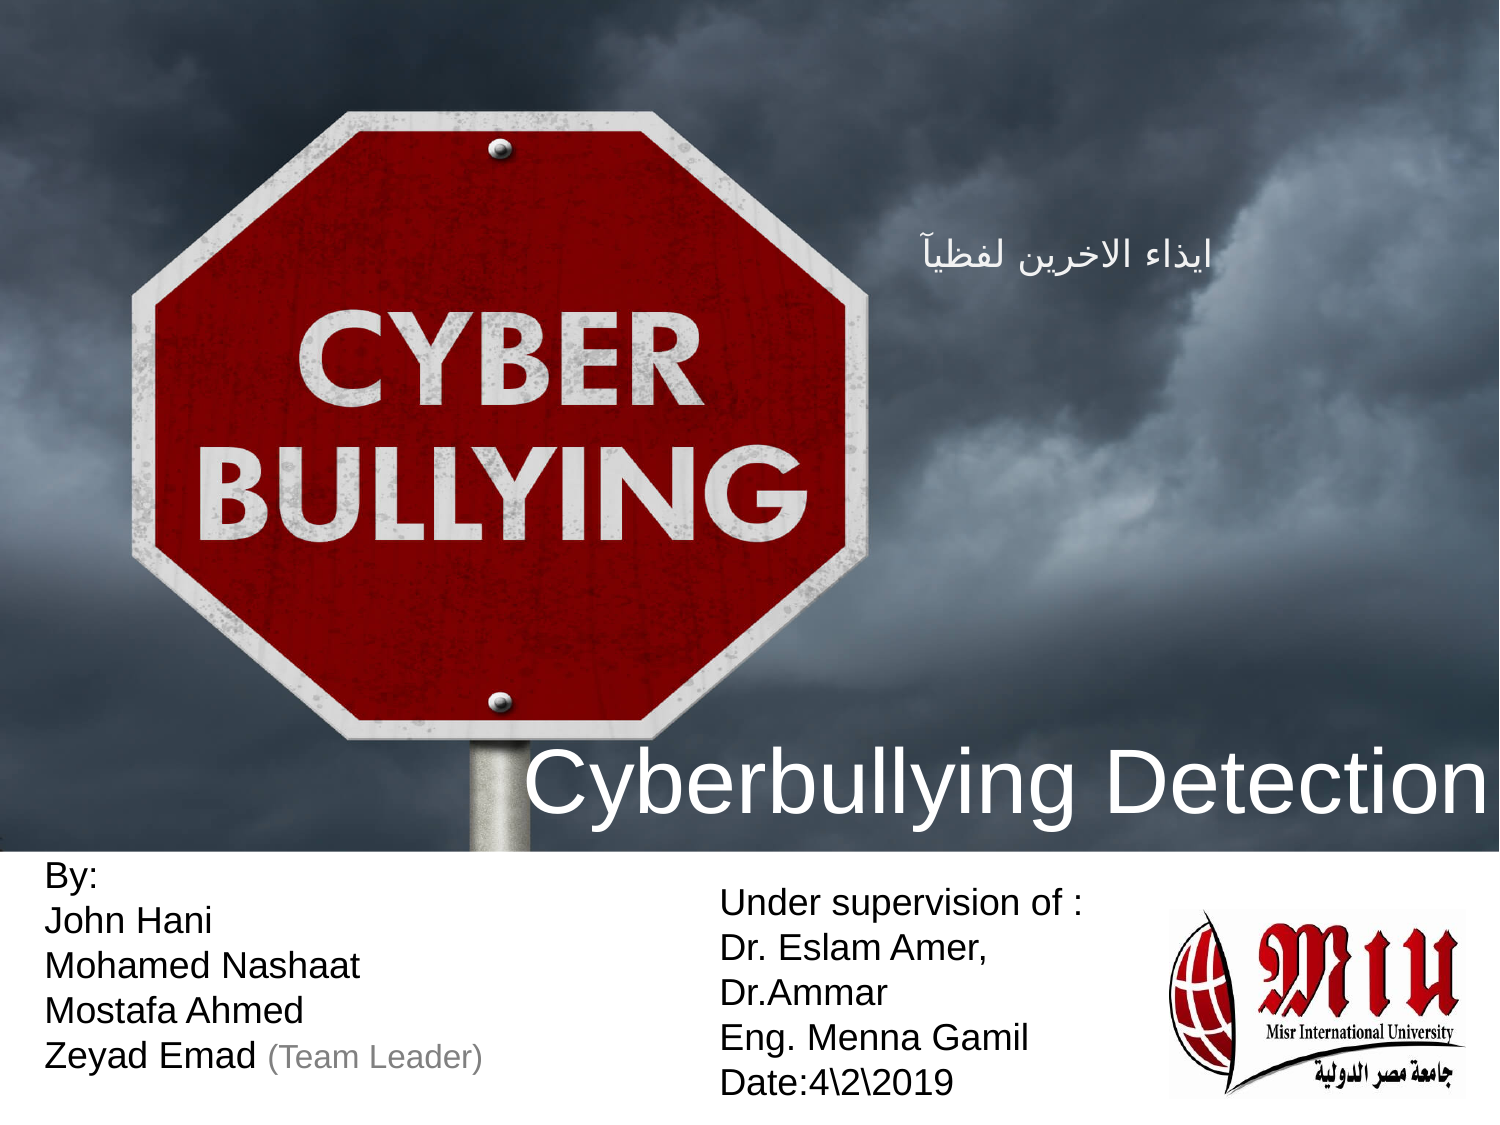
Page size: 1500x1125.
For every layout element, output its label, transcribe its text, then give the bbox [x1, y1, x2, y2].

text_box Cyberbullying Detection [516, 683, 1499, 870]
text_box By: John Hani Mohamed Nashaat Mostafa Ahmed Zeyad Emad (Team Leader) [29, 843, 517, 1125]
picture [1169, 909, 1466, 1099]
text_box [0, 0, 1499, 852]
text_box Under supervision of : Dr. Eslam Amer, Dr.Ammar Eng. Menna Gamil Date:4\2\2019 [704, 870, 1143, 1125]
text_box ايذاء الاخرين لفظيآ [906, 222, 1303, 283]
